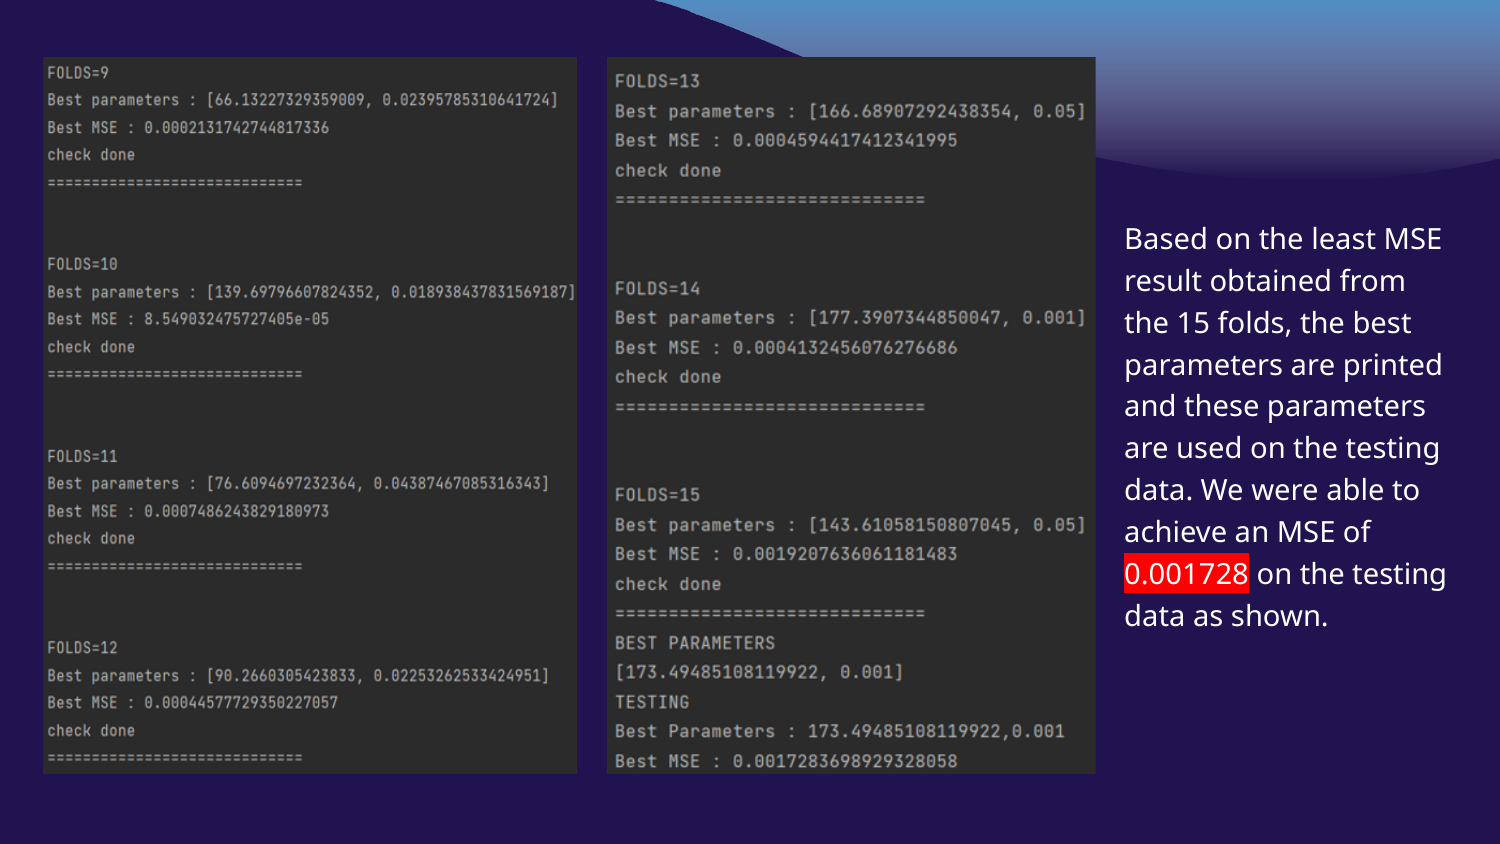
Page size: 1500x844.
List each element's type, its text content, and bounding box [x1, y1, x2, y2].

picture [606, 57, 1096, 774]
picture [43, 57, 577, 774]
text_box Based on the least MSE result obtained from the 15 folds, the best parameters are printed and these parameters are used on the testing data. We were able to achieve an MSE of 0.001728 on the testing data as shown. [1109, 198, 1474, 648]
